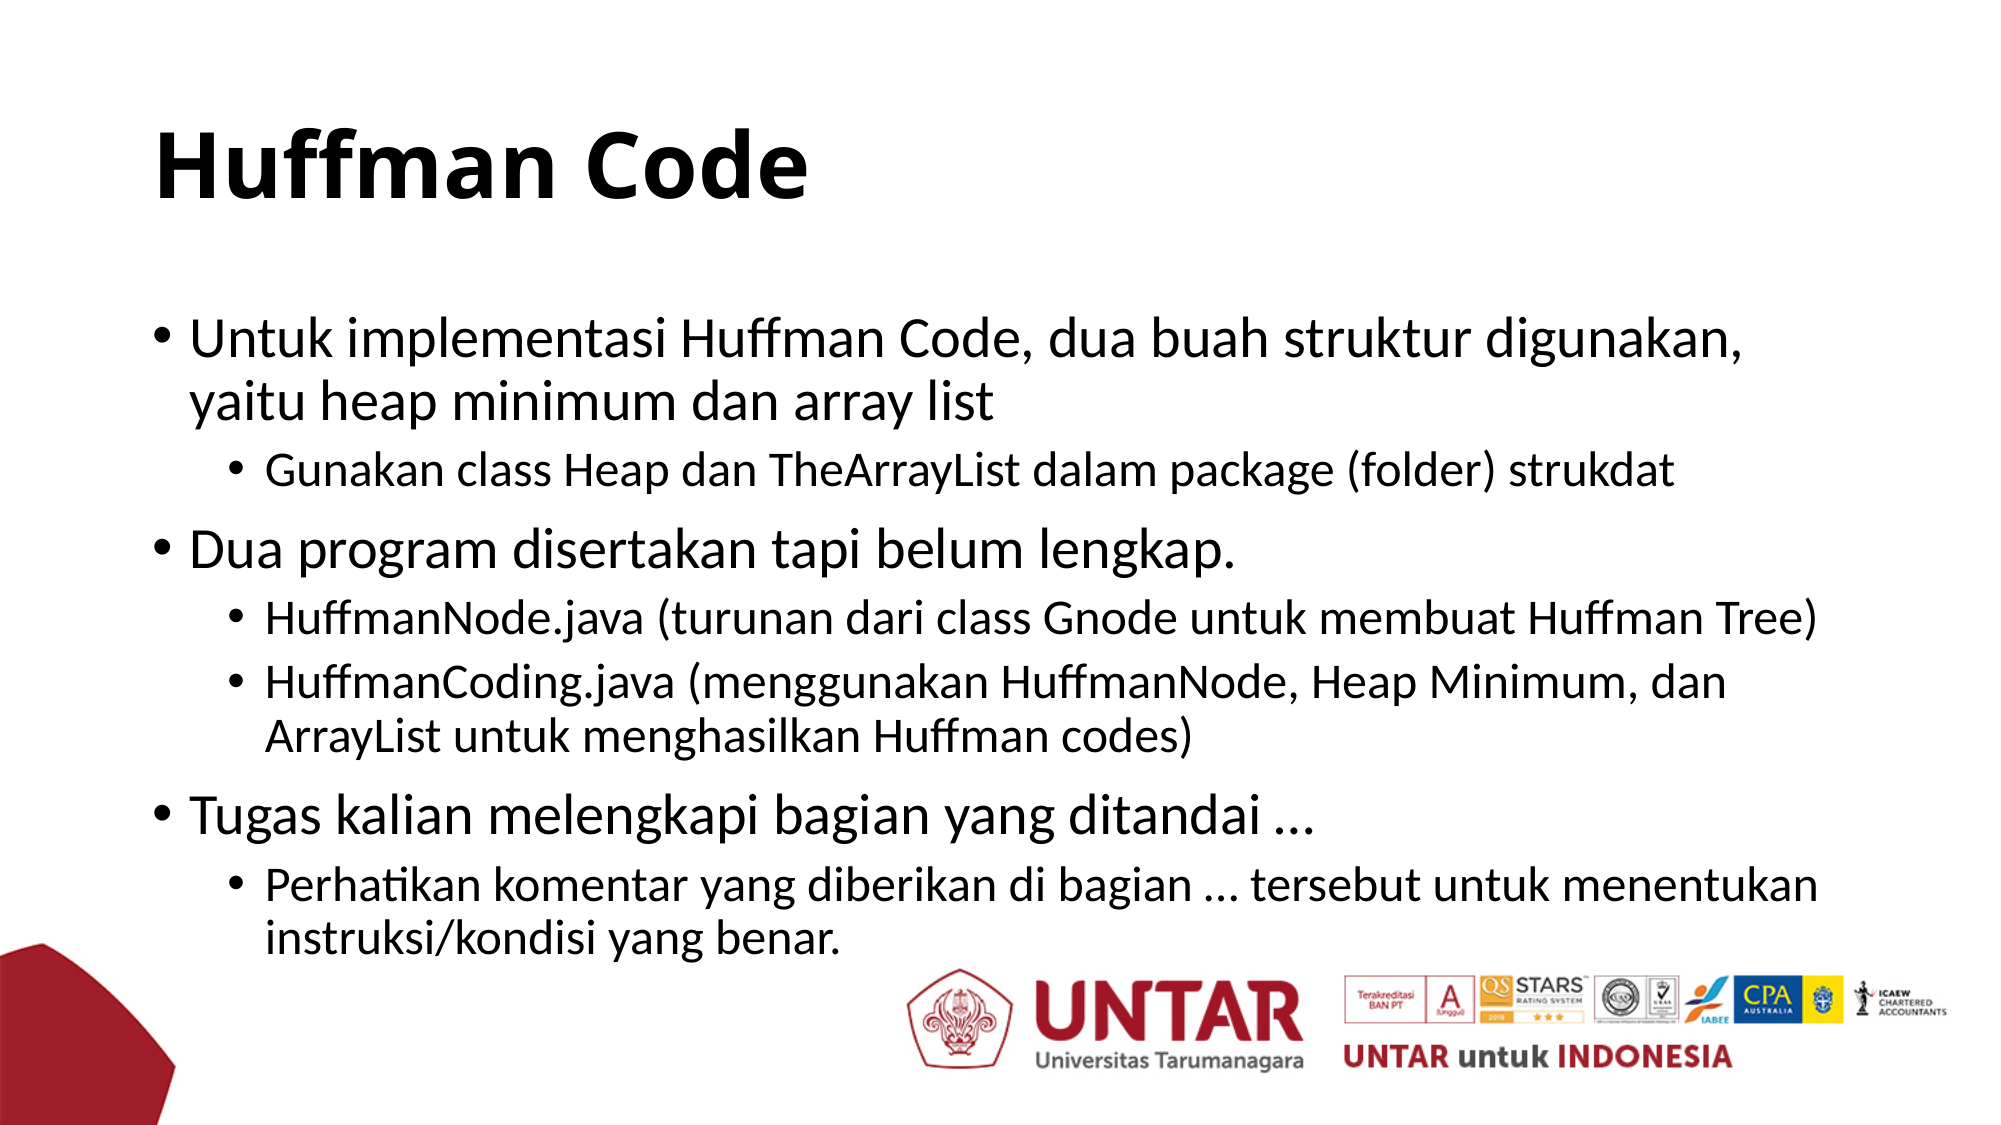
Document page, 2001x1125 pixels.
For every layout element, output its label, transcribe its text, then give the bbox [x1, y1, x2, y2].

picture [0, 0, 2001, 1125]
title Huffman Code [137, 59, 1863, 278]
list Untuk implementasi Huffman Code, dua buah struktur digunakan, yaitu heap minimum dan array list Gunakan class Heap dan TheArrayList dalam package (folder) strukdat Dua program disertakan tapi belum lengkap. HuffmanNode.java (turunan dari class Gnode untuk membuat Huffman Tree) HuffmanCoding.java (menggunakan HuffmanNode, Heap Minimum, dan ArrayList untuk menghasilkan Huffman codes) Tugas kalian melengkapi bagian yang ditandai … Perhatikan komentar yang diberikan di bagian … tersebut untuk menentukan instruksi/kondisi yang benar. [137, 299, 1863, 1014]
